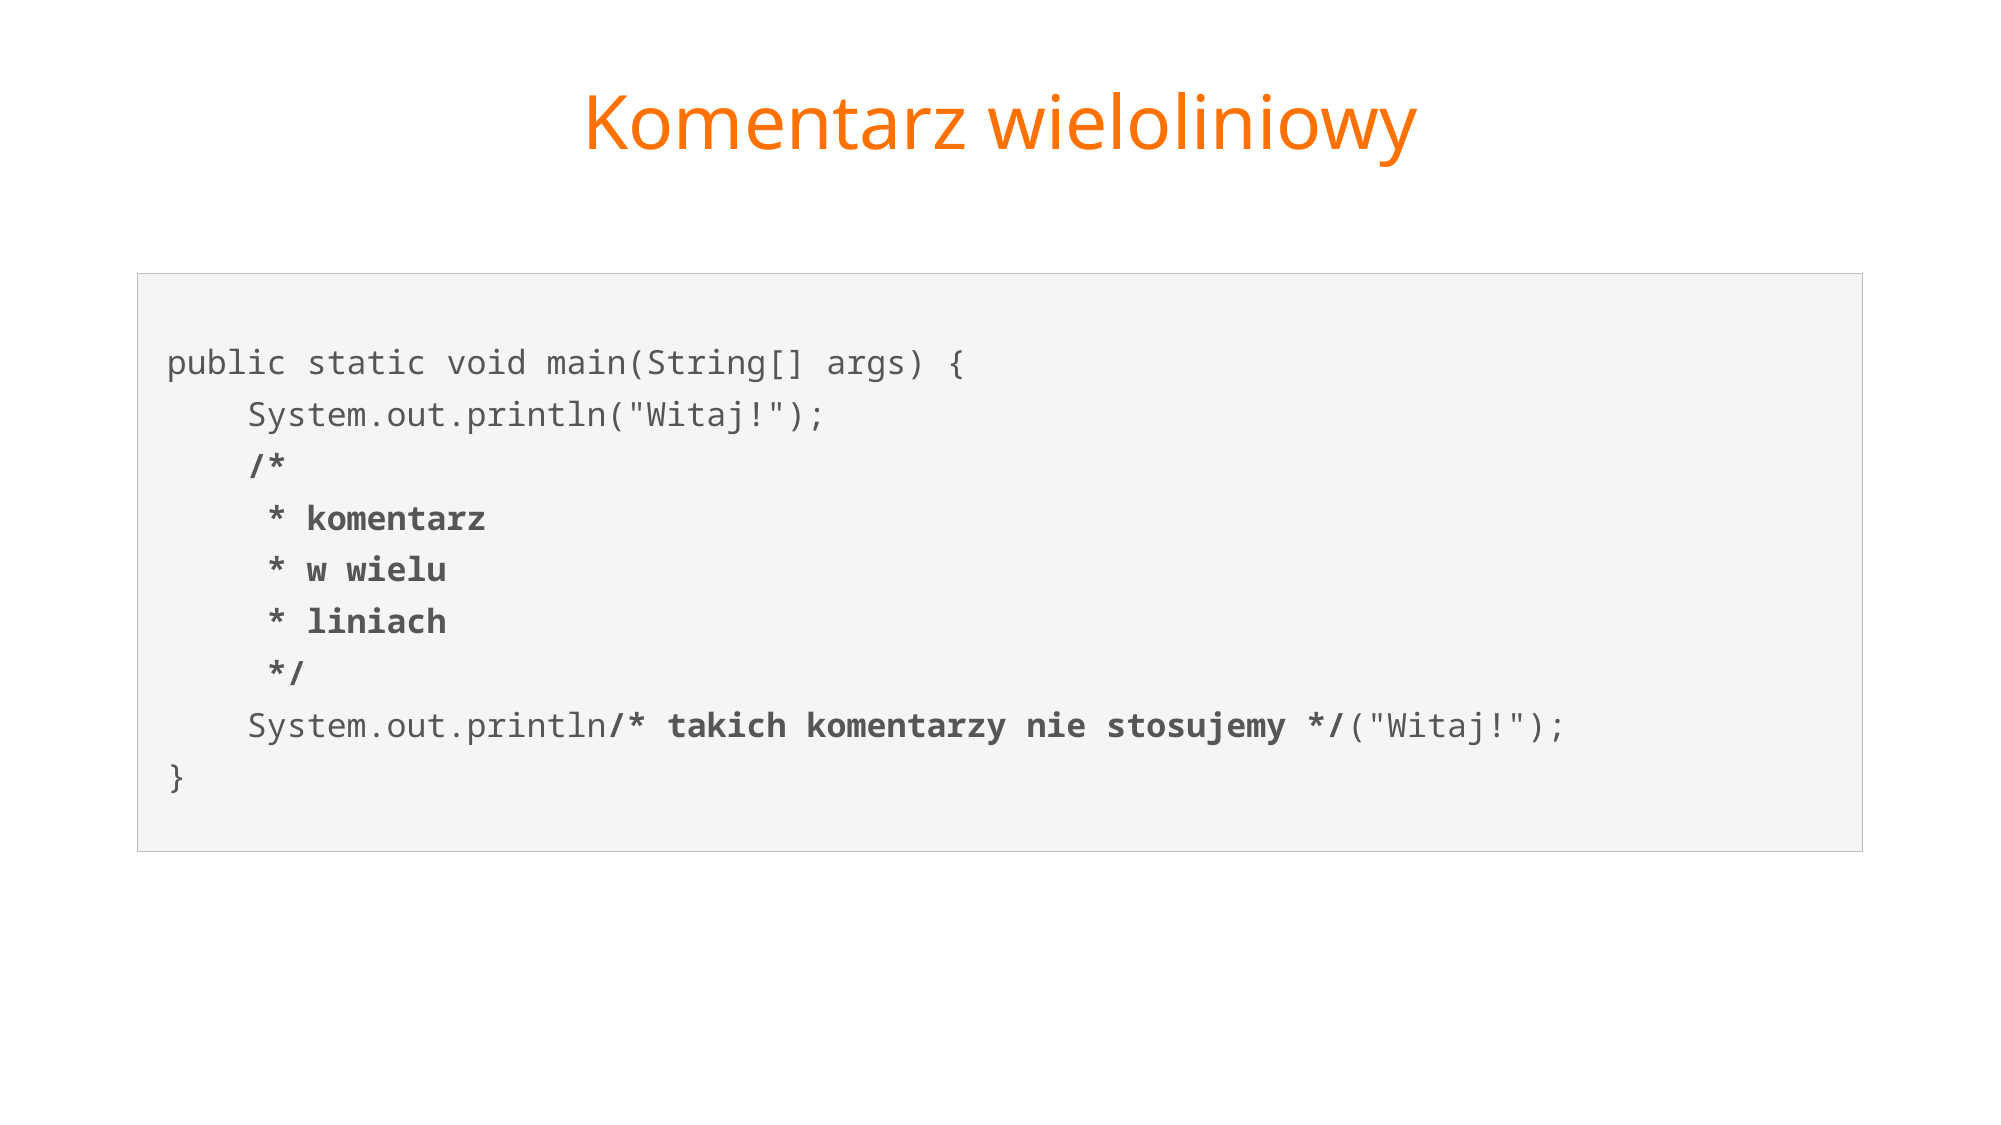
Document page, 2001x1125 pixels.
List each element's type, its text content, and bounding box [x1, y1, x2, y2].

title Komentarz wieloliniowy [137, 59, 1863, 191]
text_box public static void main(String[] args) { System.out.println("Witaj!"); /* * komentarz * w wielu * liniach */ System.out.println/* takich komentarzy nie stosujemy */("Witaj!"); } [137, 273, 1863, 852]
